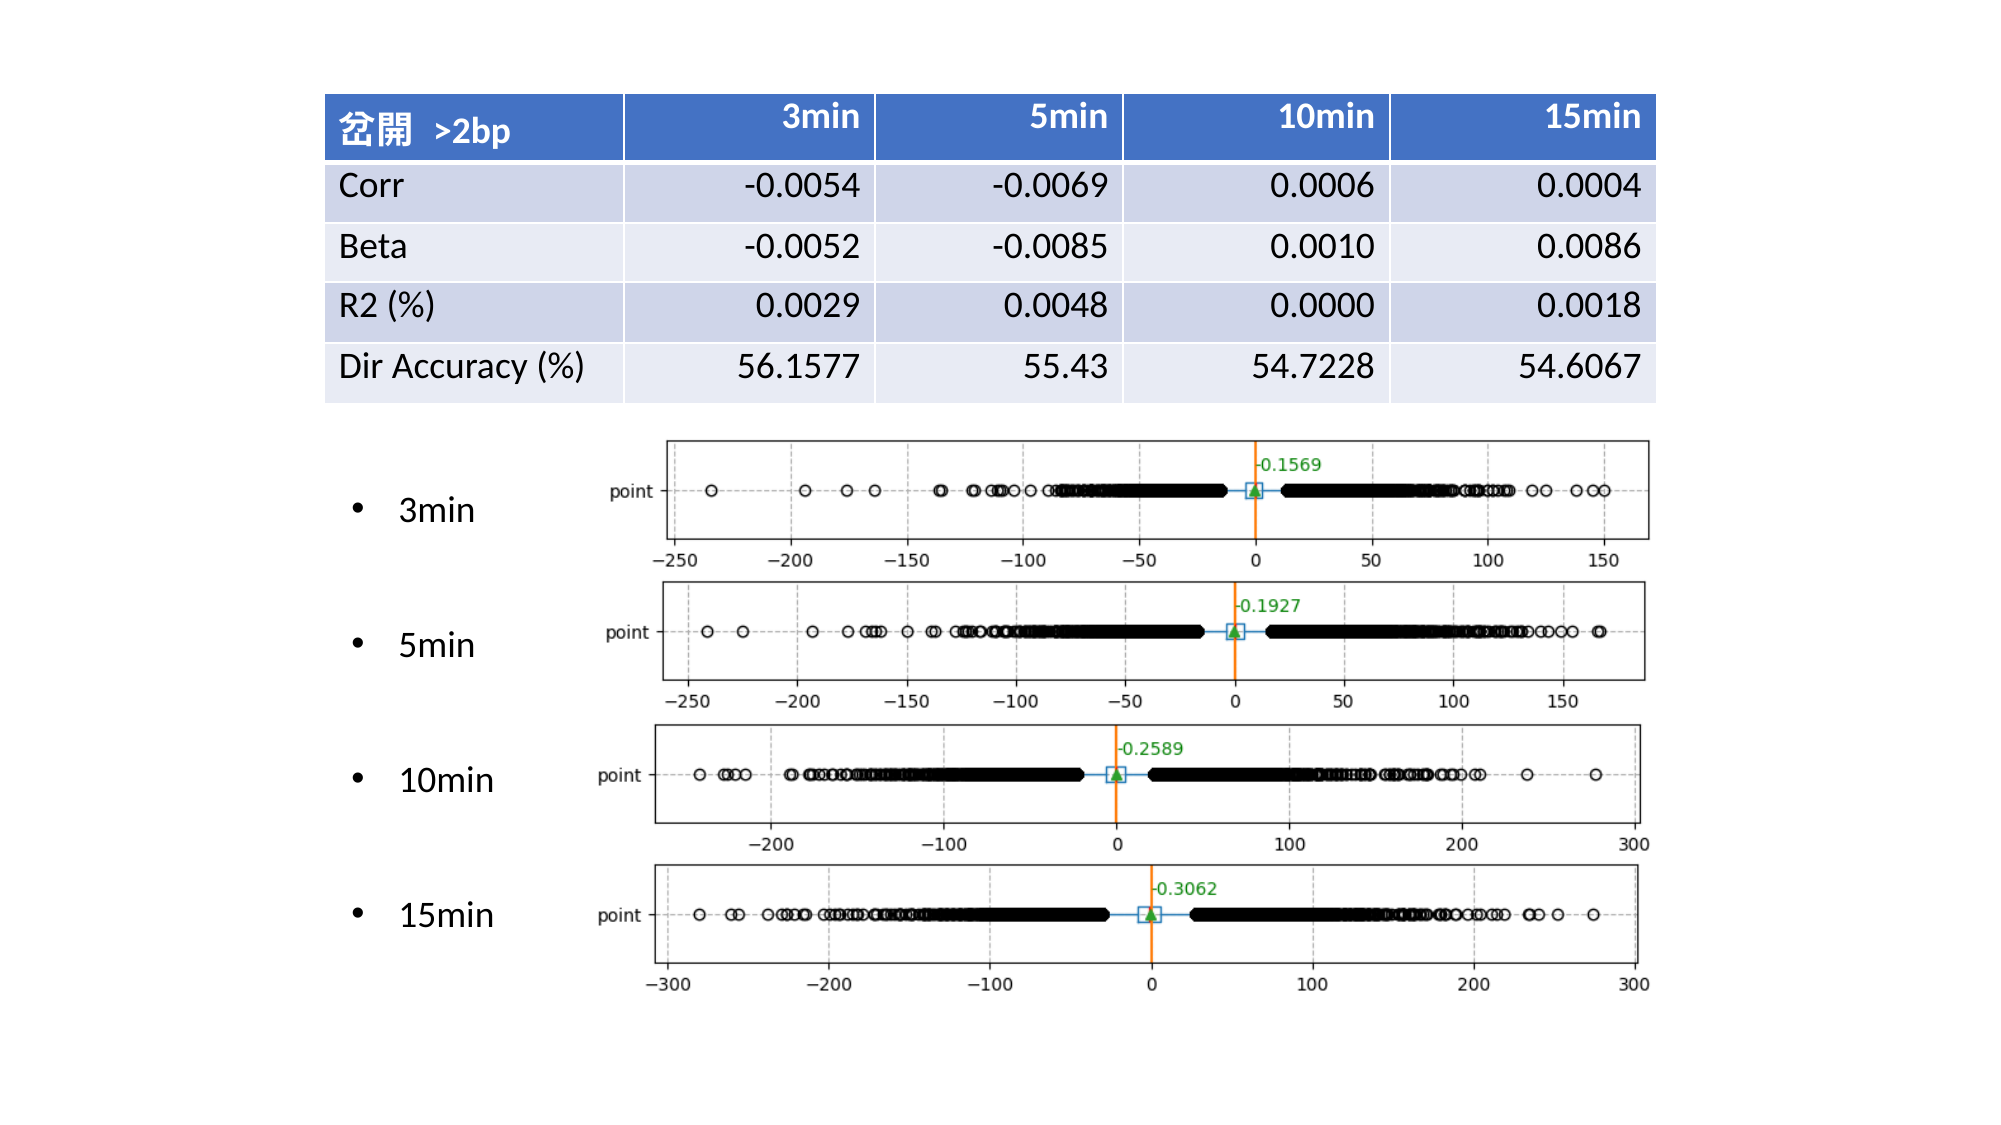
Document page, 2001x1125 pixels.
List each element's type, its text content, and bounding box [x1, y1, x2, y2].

table_cell 0.0029 [625, 283, 874, 342]
table_cell 54.7228 [1124, 344, 1389, 403]
table_cell 0.0086 [1391, 224, 1656, 281]
table_cell 0.0018 [1391, 283, 1656, 342]
table_header 5min [876, 94, 1122, 160]
table_cell -0.0054 [625, 165, 874, 222]
table_cell 0.0006 [1124, 165, 1389, 222]
table_cell -0.0069 [876, 165, 1122, 222]
table_header 15min [1391, 94, 1656, 160]
table_cell 0.0010 [1124, 224, 1389, 281]
table_cell R2 (%) [325, 283, 623, 342]
picture [585, 429, 1664, 1006]
table_cell 54.6067 [1391, 344, 1656, 403]
table_cell -0.0085 [876, 224, 1122, 281]
table_cell Corr [325, 165, 623, 222]
table_cell -0.0052 [625, 224, 874, 281]
table_cell 56.1577 [625, 344, 874, 403]
table_header 岔開 >2bp [325, 94, 623, 160]
text_box 3min 5min 10min 15min [336, 477, 597, 943]
table_cell 0.0000 [1124, 283, 1389, 342]
table_cell 0.0004 [1391, 165, 1656, 222]
table_cell 55.43 [876, 344, 1122, 403]
table_header 3min [625, 94, 874, 160]
table_cell Dir Accuracy (%) [325, 344, 623, 403]
table_header 10min [1124, 94, 1389, 160]
table_cell Beta [325, 224, 623, 281]
table_cell 0.0048 [876, 283, 1122, 342]
